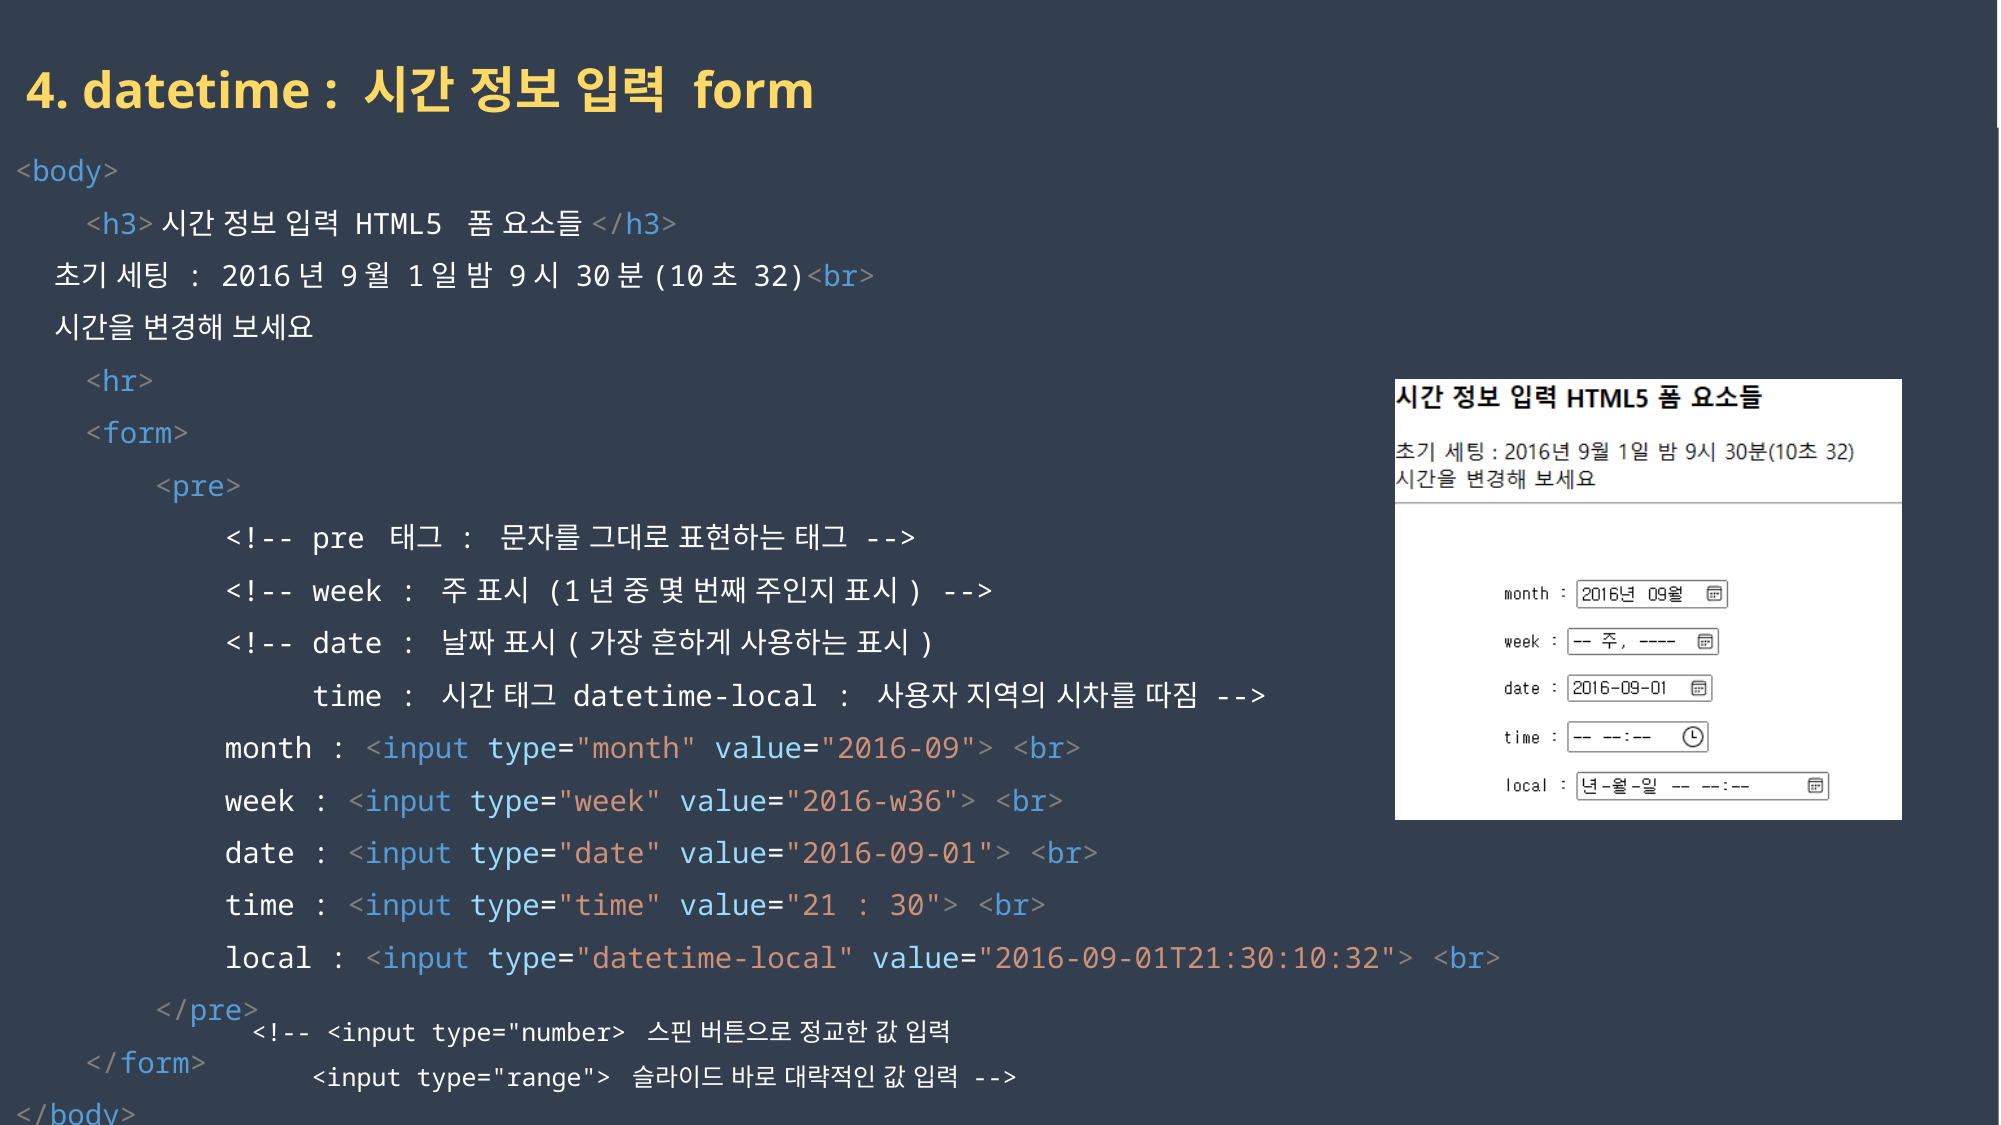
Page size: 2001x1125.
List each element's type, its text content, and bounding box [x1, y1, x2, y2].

picture [1395, 379, 1902, 820]
text_box <body> <h3>시간 정보 입력 HTML5 폼 요소들</h3> 초기 세팅 : 2016년 9월 1일 밤 9시 30분(10초 32)<br> 시간을 변경해 보세요 <hr> <form> <pre> <!-- pre 태그 : 문자를 그대로 표현하는 태그 --> <!-- week : 주 표시 (1년 중 몇 번째 주인지 표시) --> <!-- date : 날짜 표시(가장 흔하게 사용하는 표시) time : 시간 태그 datetime-local : 사용자 지역의 시차를 따짐 --> month : <input type="month" value="2016-09"> <br> week : <input type="week" value="2016-w36"> <br> date : <input type="date" value="2016-09-01"> <br> time : <input type="time" value="21 : 30"> <br> local : <input type="datetime-local" value="2016-09-01T21:30:10:32"> <br> </pre> </form> </body> [0, 127, 1999, 1125]
text_box [0, 0, 1998, 127]
text_box 4. datetime : 시간 정보 입력 form [11, 50, 1920, 126]
text_box <!-- <input type="number> 스핀 버튼으로 정교한 값 입력 <input type="range"> 슬라이드 바로 대략적인 값 입력 --> [236, 994, 1255, 1104]
